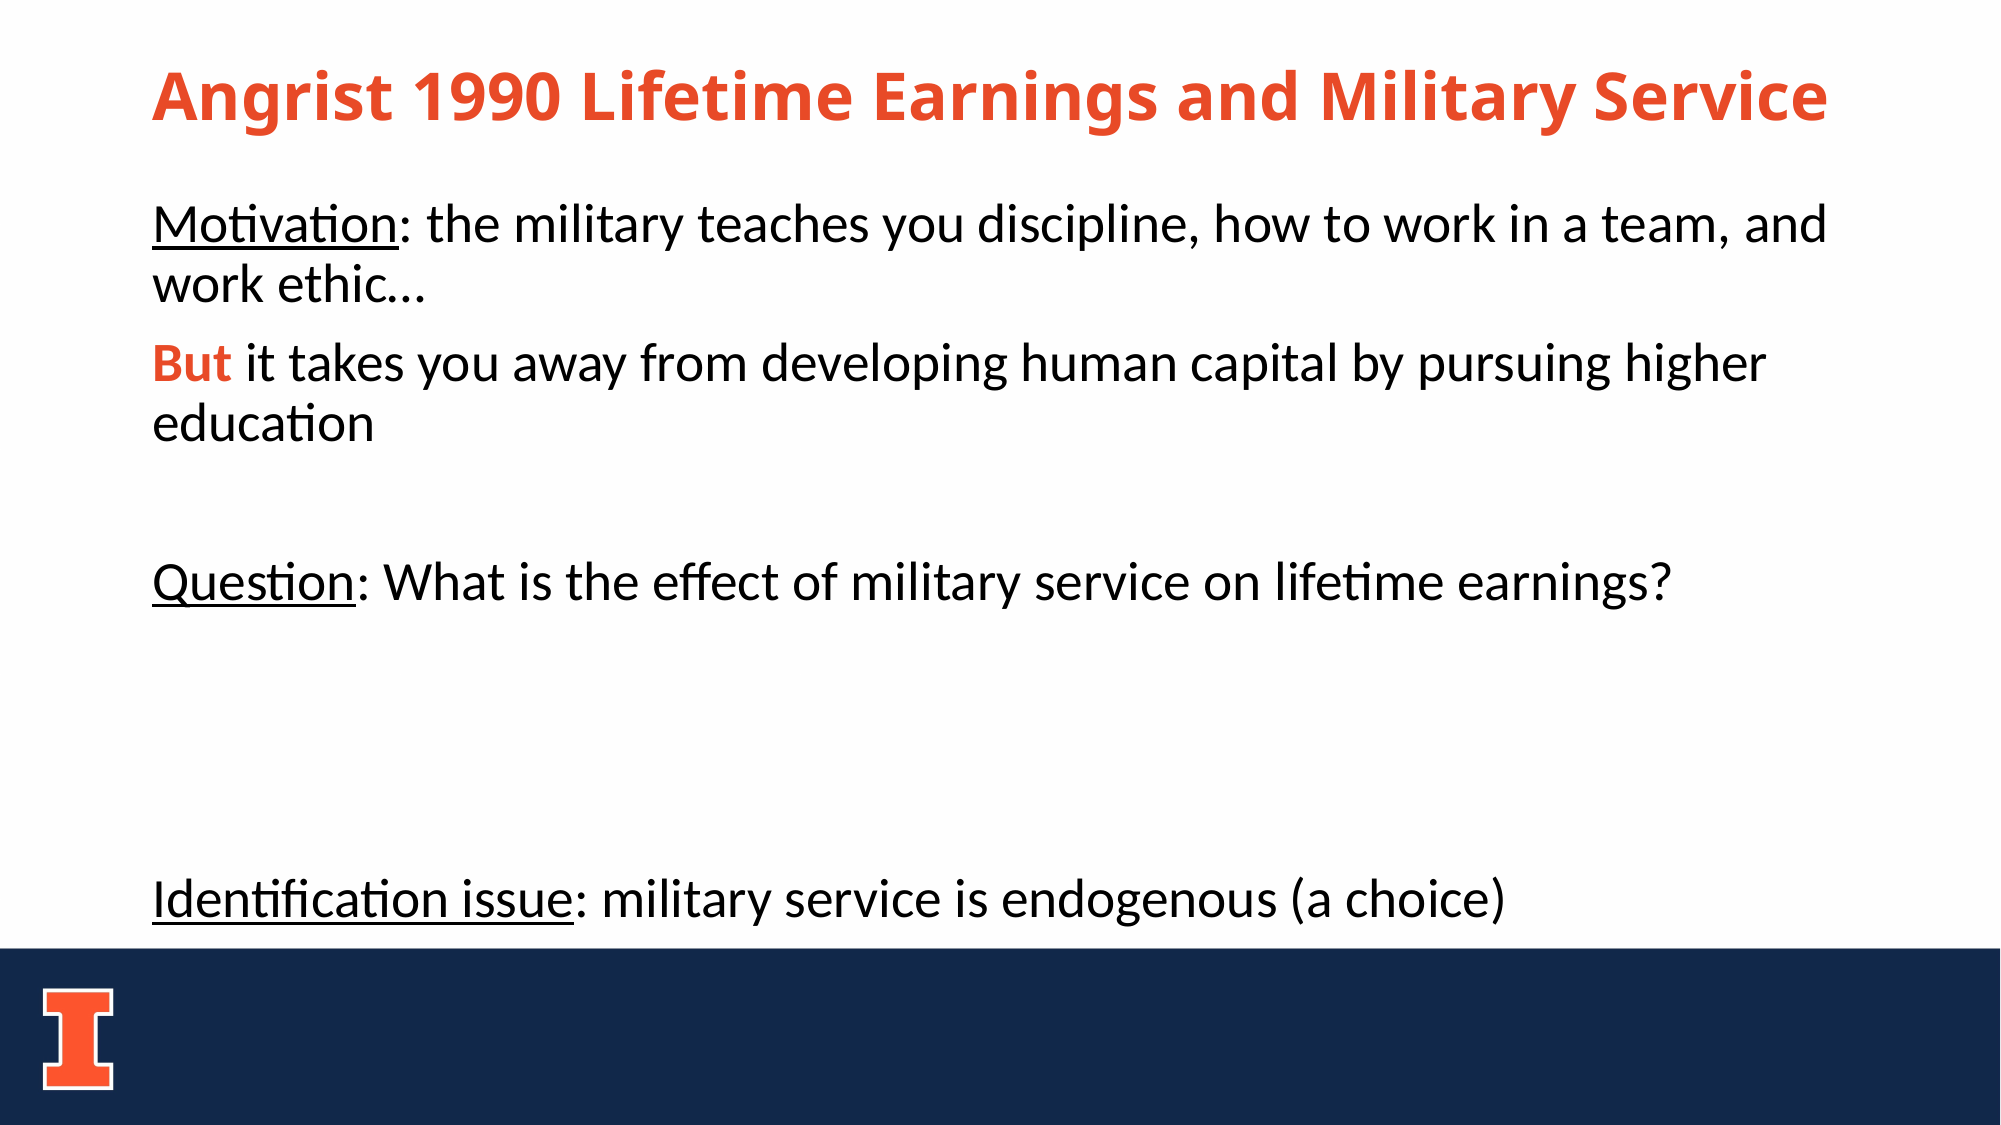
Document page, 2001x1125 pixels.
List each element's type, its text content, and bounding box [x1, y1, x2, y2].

picture [0, 0, 2001, 1125]
title Angrist 1990 Lifetime Earnings and Military Service [137, 56, 1863, 163]
